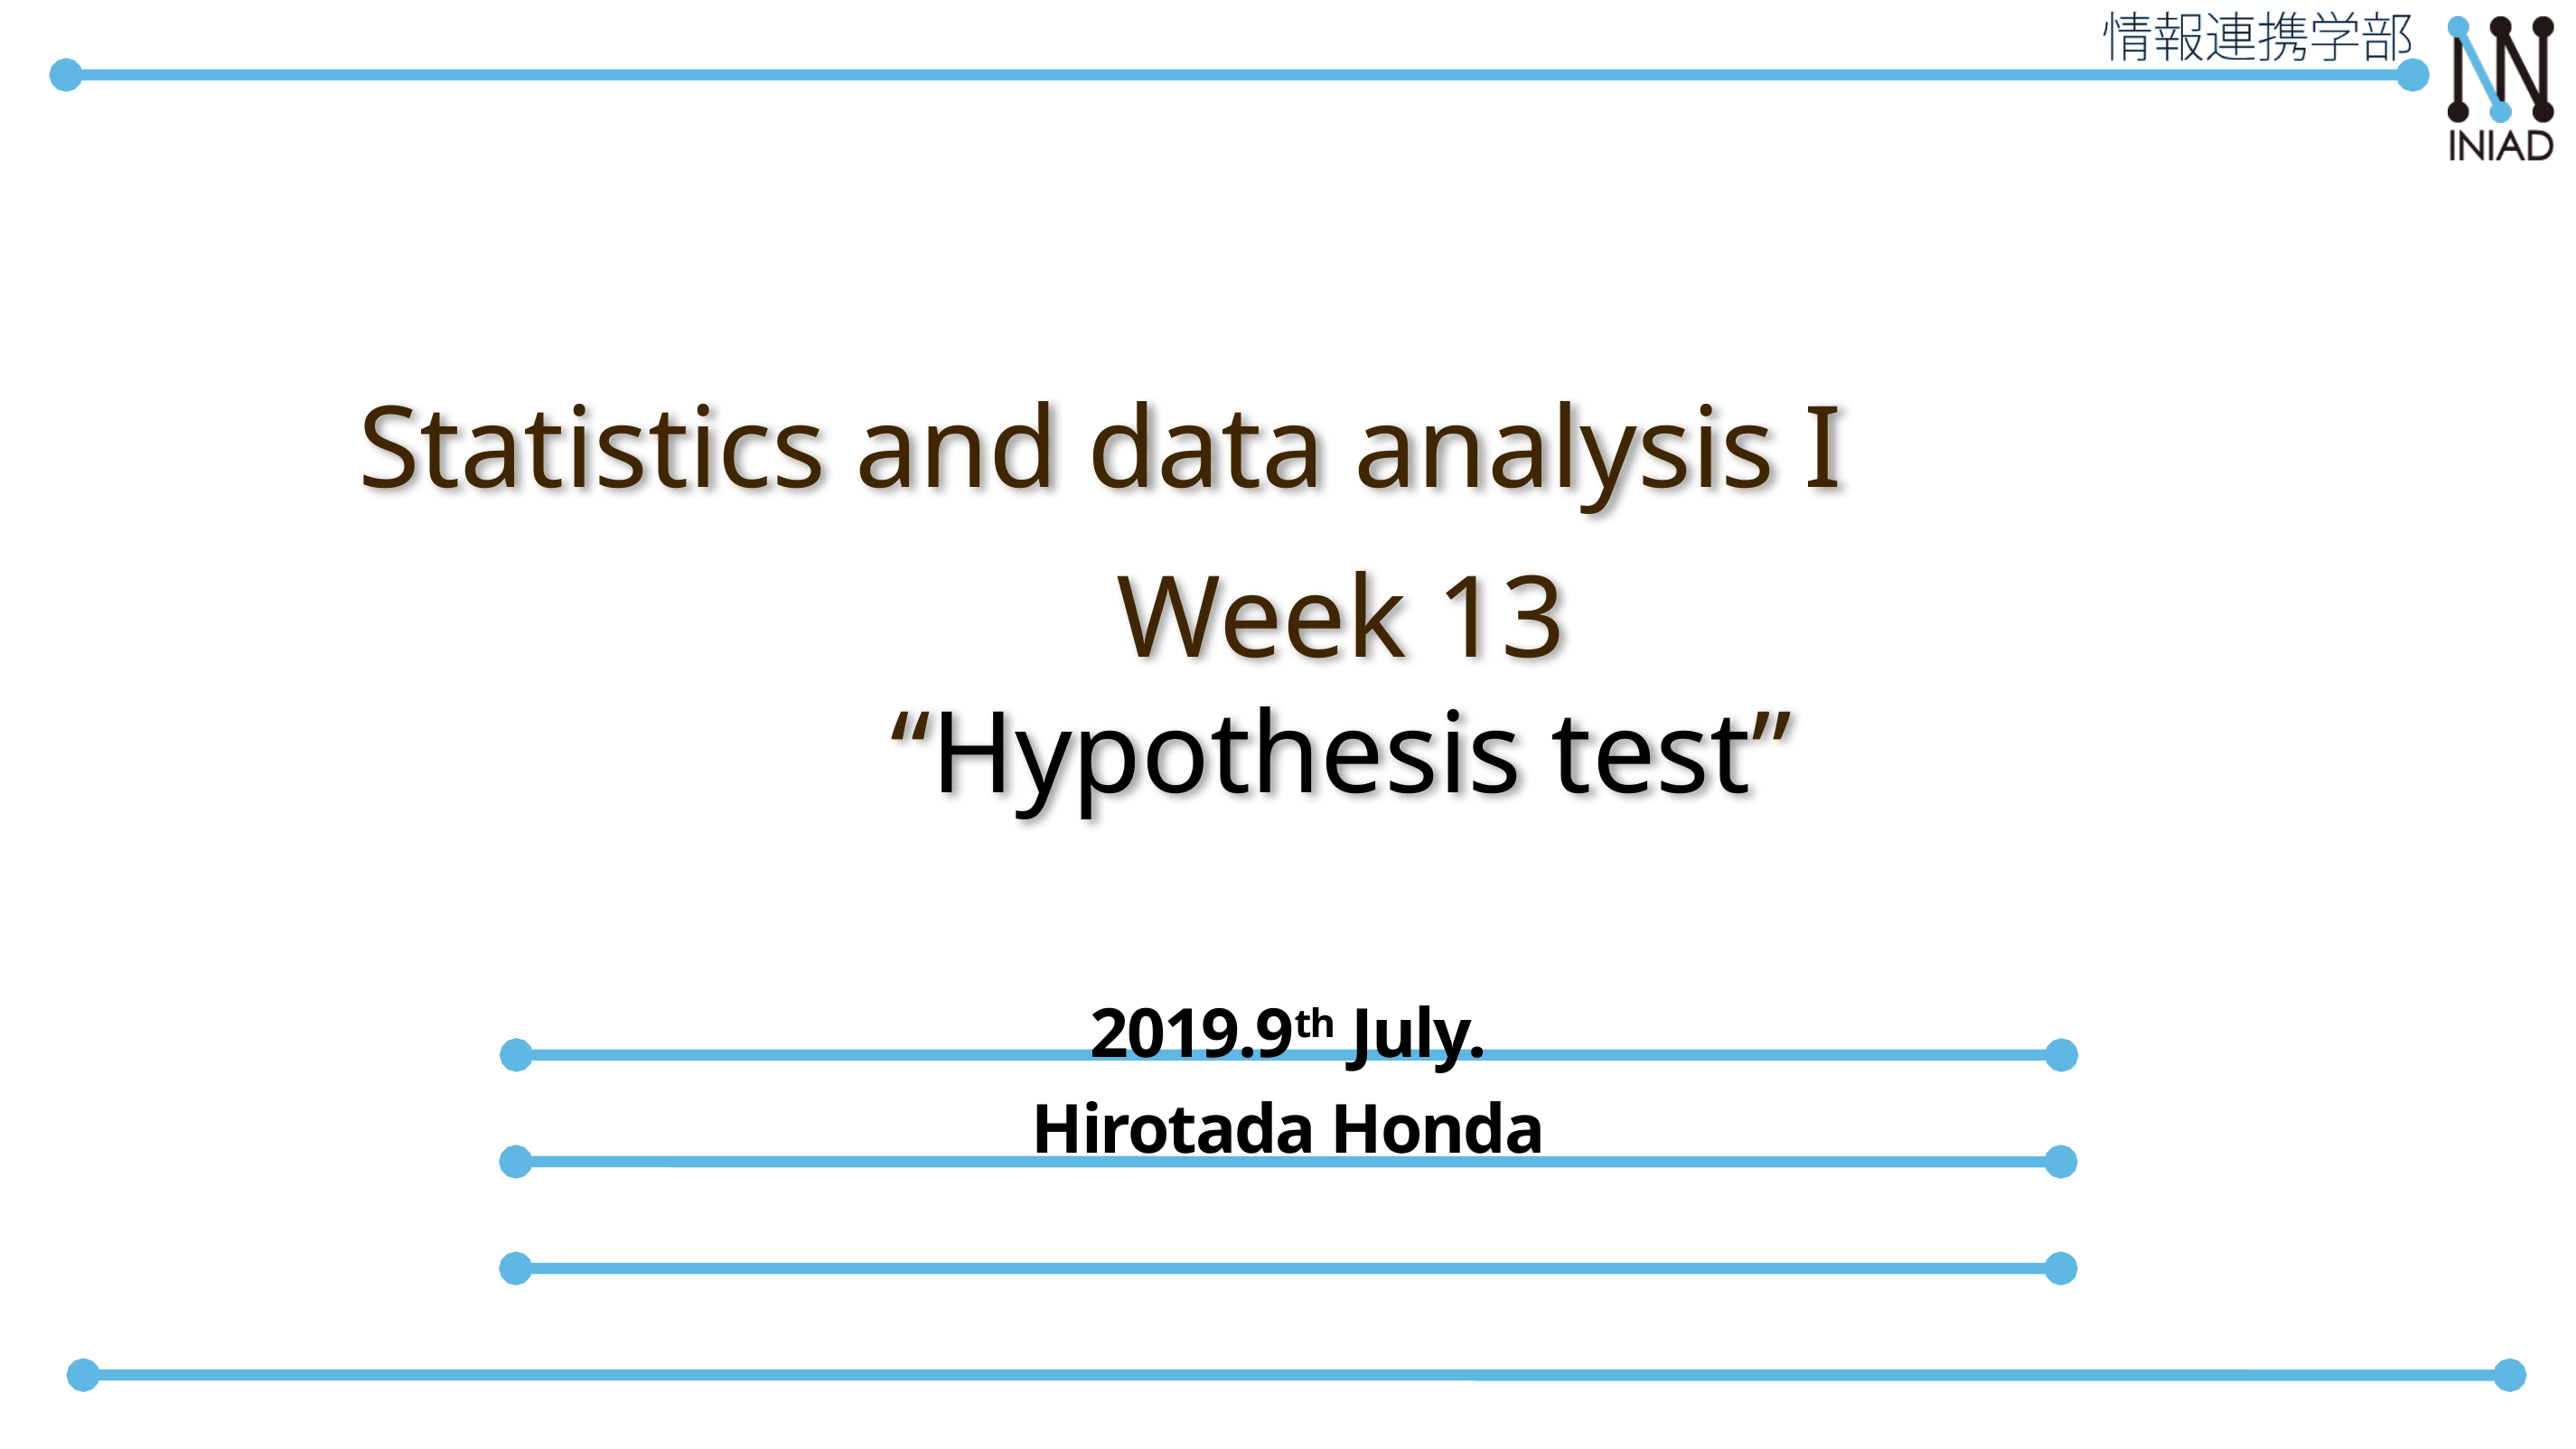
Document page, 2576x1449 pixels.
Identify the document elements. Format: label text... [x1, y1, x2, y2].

picture [2448, 12, 2555, 170]
subtitle 2019.9th July. Hirotada Honda [66, 975, 2510, 1449]
text_box Statistics and data analysis I Week 13 “Hypothesis test” [204, 198, 2478, 822]
